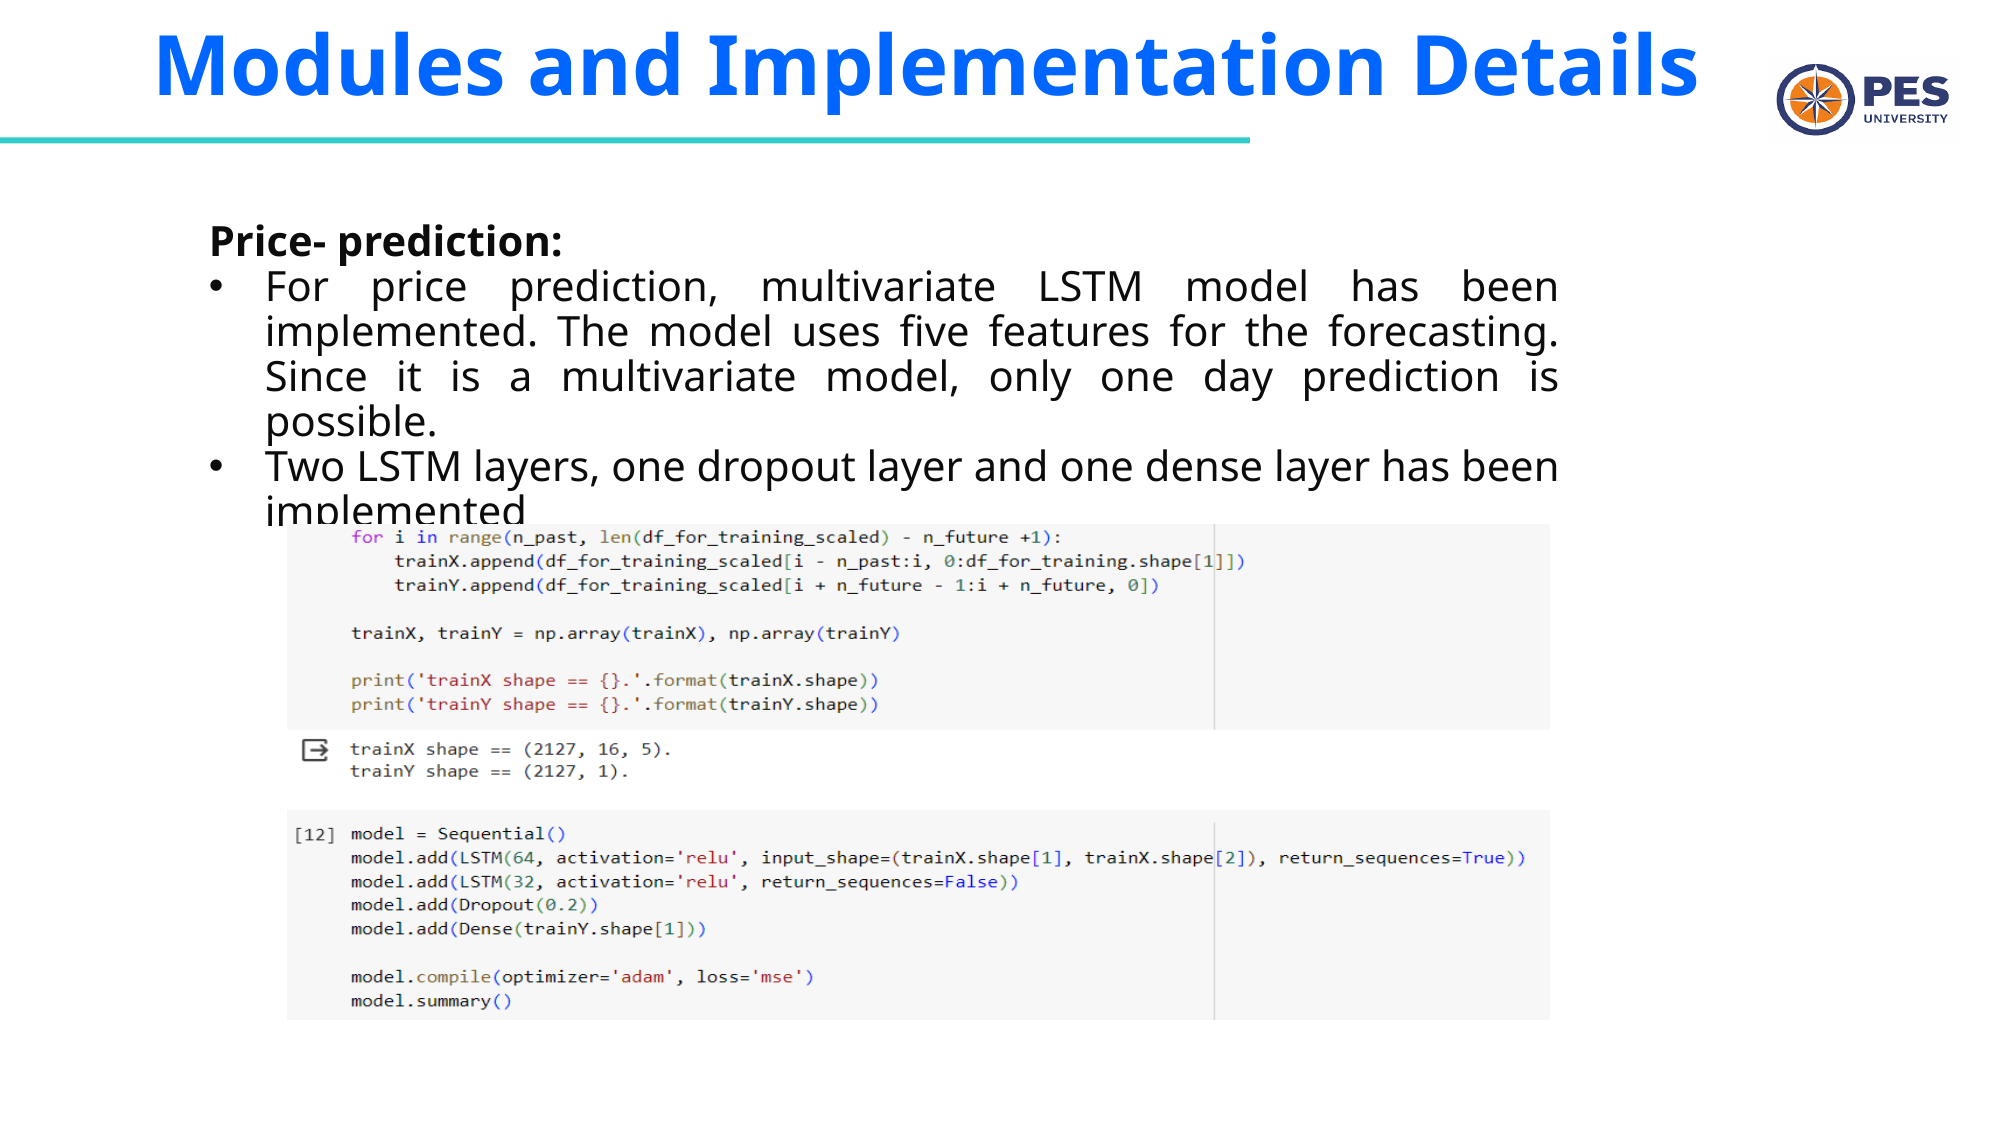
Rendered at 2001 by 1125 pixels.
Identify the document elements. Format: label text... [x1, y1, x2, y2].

list Price- prediction: For price prediction, multivariate LSTM model has been implemented. The model uses five features for the forecasting. Since it is a multivariate model, only one day prediction is possible. Two LSTM layers, one dropout layer and one dense layer has been implemented [137, 212, 1575, 1014]
picture [287, 524, 1550, 1020]
picture [1767, 55, 1958, 144]
title Modules and Implementation Details [137, 0, 1863, 138]
